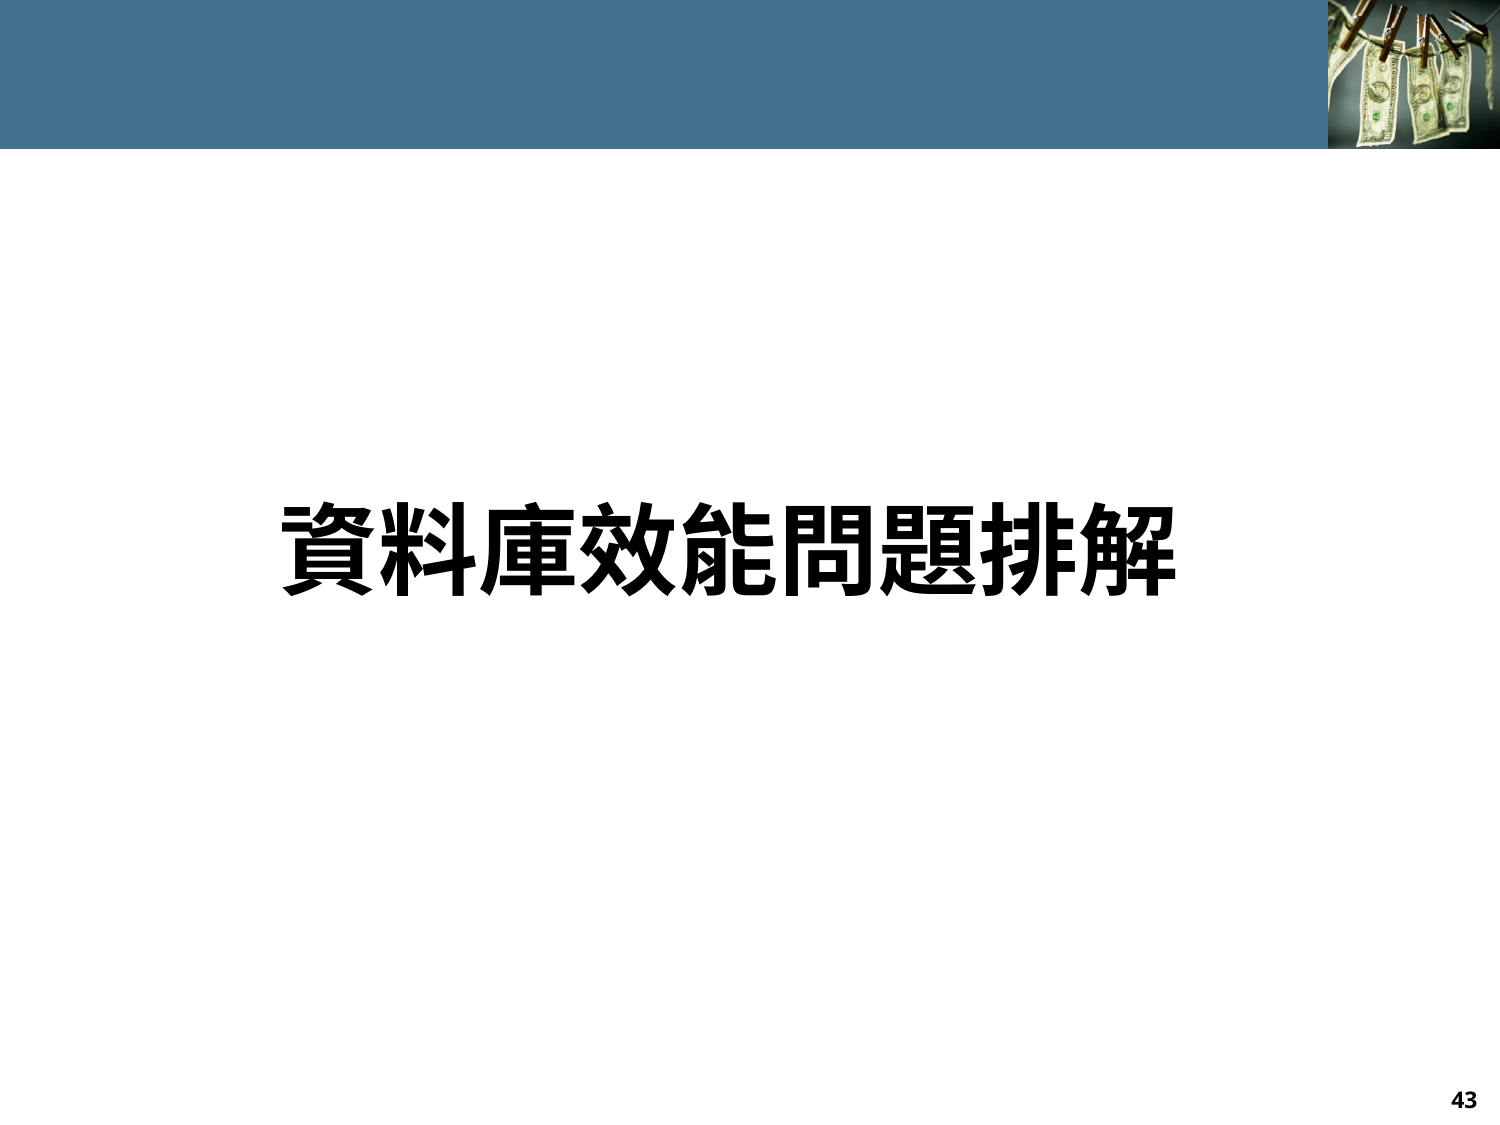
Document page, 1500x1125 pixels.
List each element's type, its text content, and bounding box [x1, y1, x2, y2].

list 資料庫效能問題排解 [159, 479, 1223, 622]
slide_number 43 [1429, 1077, 1500, 1123]
picture [1328, 0, 1500, 149]
